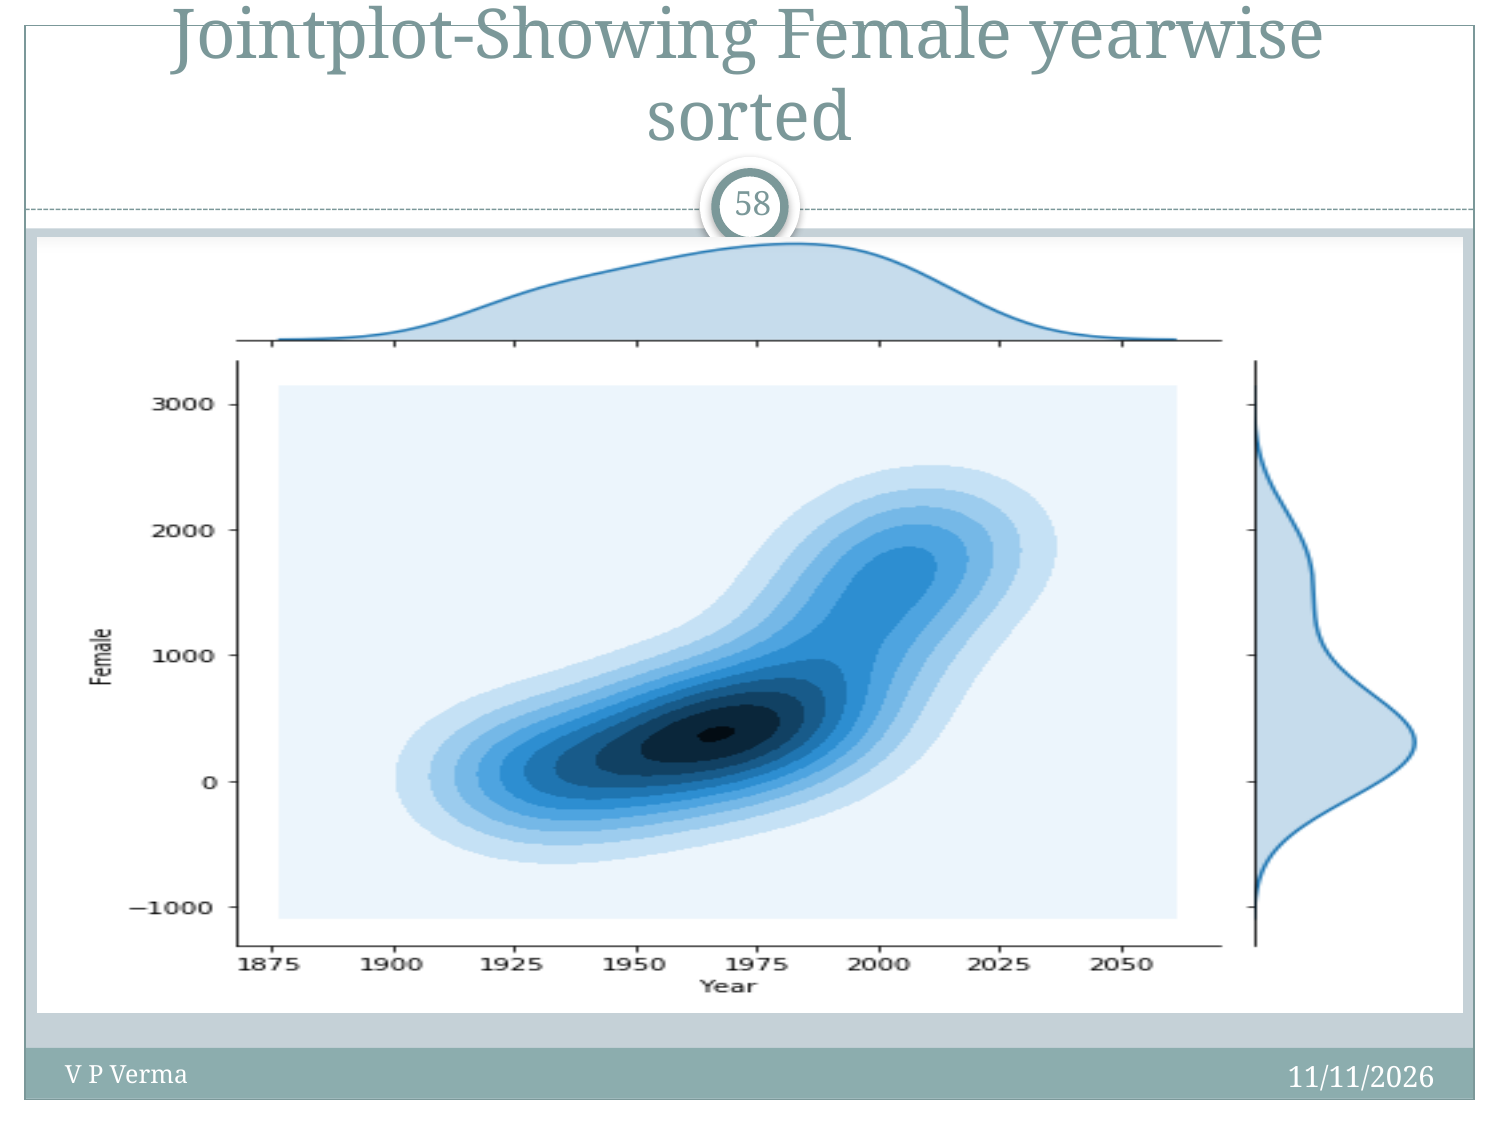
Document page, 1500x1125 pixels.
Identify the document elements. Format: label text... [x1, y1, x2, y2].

footer V P Verma [50, 1051, 638, 1112]
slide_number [950, 1050, 1450, 1111]
slide_number 58 [715, 168, 791, 234]
title Jointplot-Showing Female yearwise sorted [49, 37, 1450, 162]
picture [37, 237, 1463, 1013]
